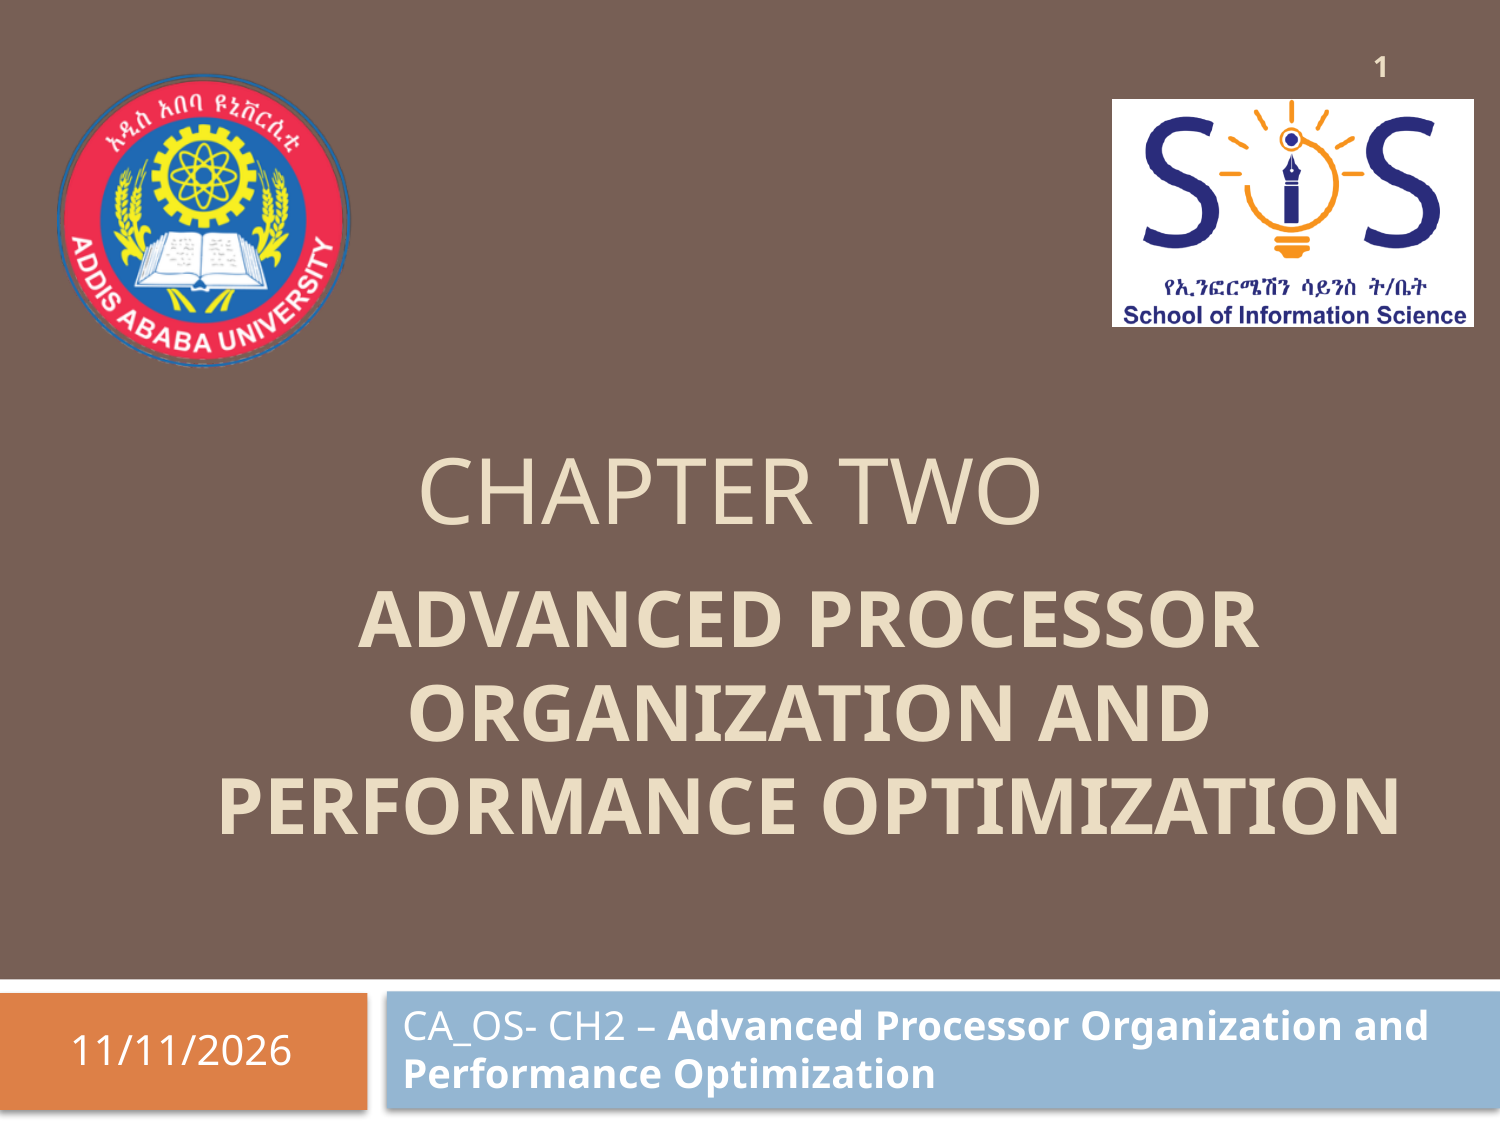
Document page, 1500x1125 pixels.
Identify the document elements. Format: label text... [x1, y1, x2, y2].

slide_number 1 [1312, 37, 1450, 98]
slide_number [12, 995, 350, 1108]
subtitle CA_OS- CH2 – Advanced Processor Organization and Performance Optimization [387, 992, 1488, 1105]
picture [57, 37, 355, 376]
picture [1112, 99, 1475, 328]
title Advanced Processor Organization and Performance Optimization [195, 557, 1425, 858]
text_box Chapter TWO [199, 249, 1263, 550]
